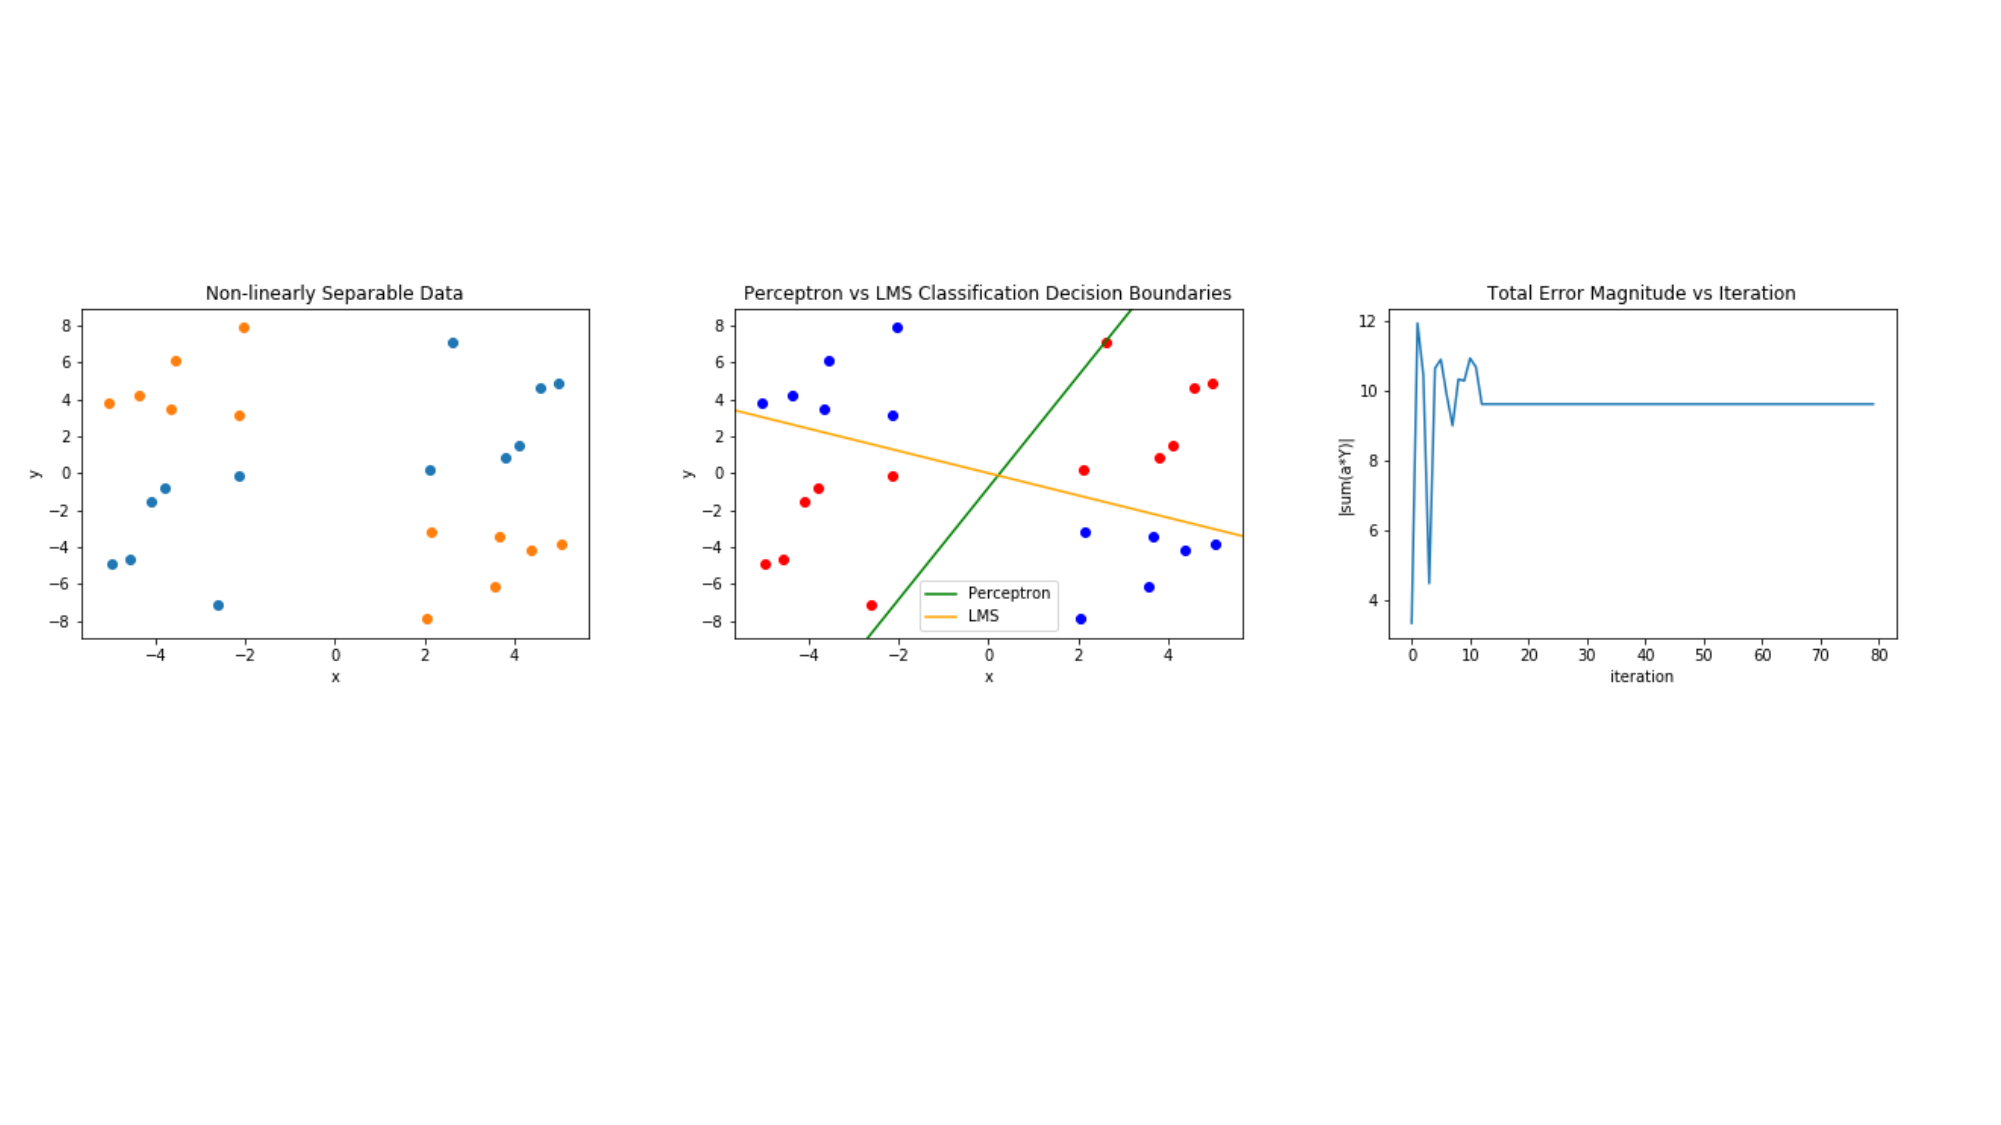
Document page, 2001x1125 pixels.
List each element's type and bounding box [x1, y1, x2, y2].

picture [0, 256, 1962, 693]
